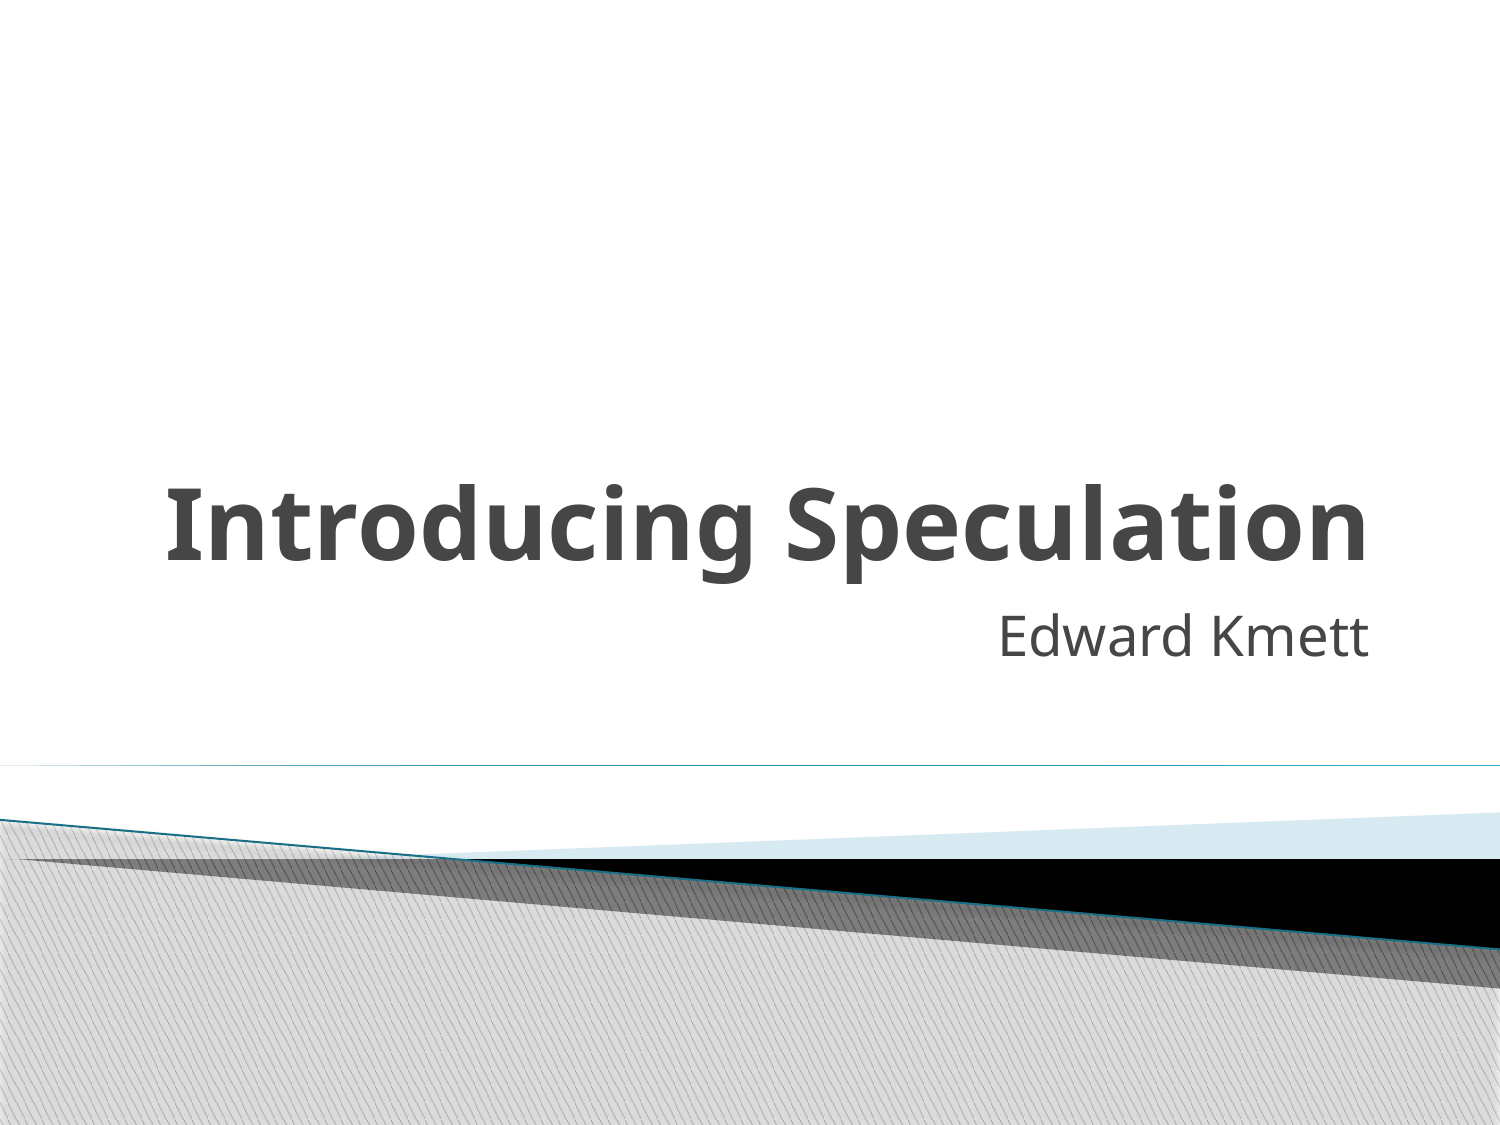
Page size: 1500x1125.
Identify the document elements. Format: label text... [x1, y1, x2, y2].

subtitle Edward Kmett [112, 592, 1388, 790]
picture [5, 859, 1500, 989]
title Introducing Speculation [112, 287, 1388, 588]
